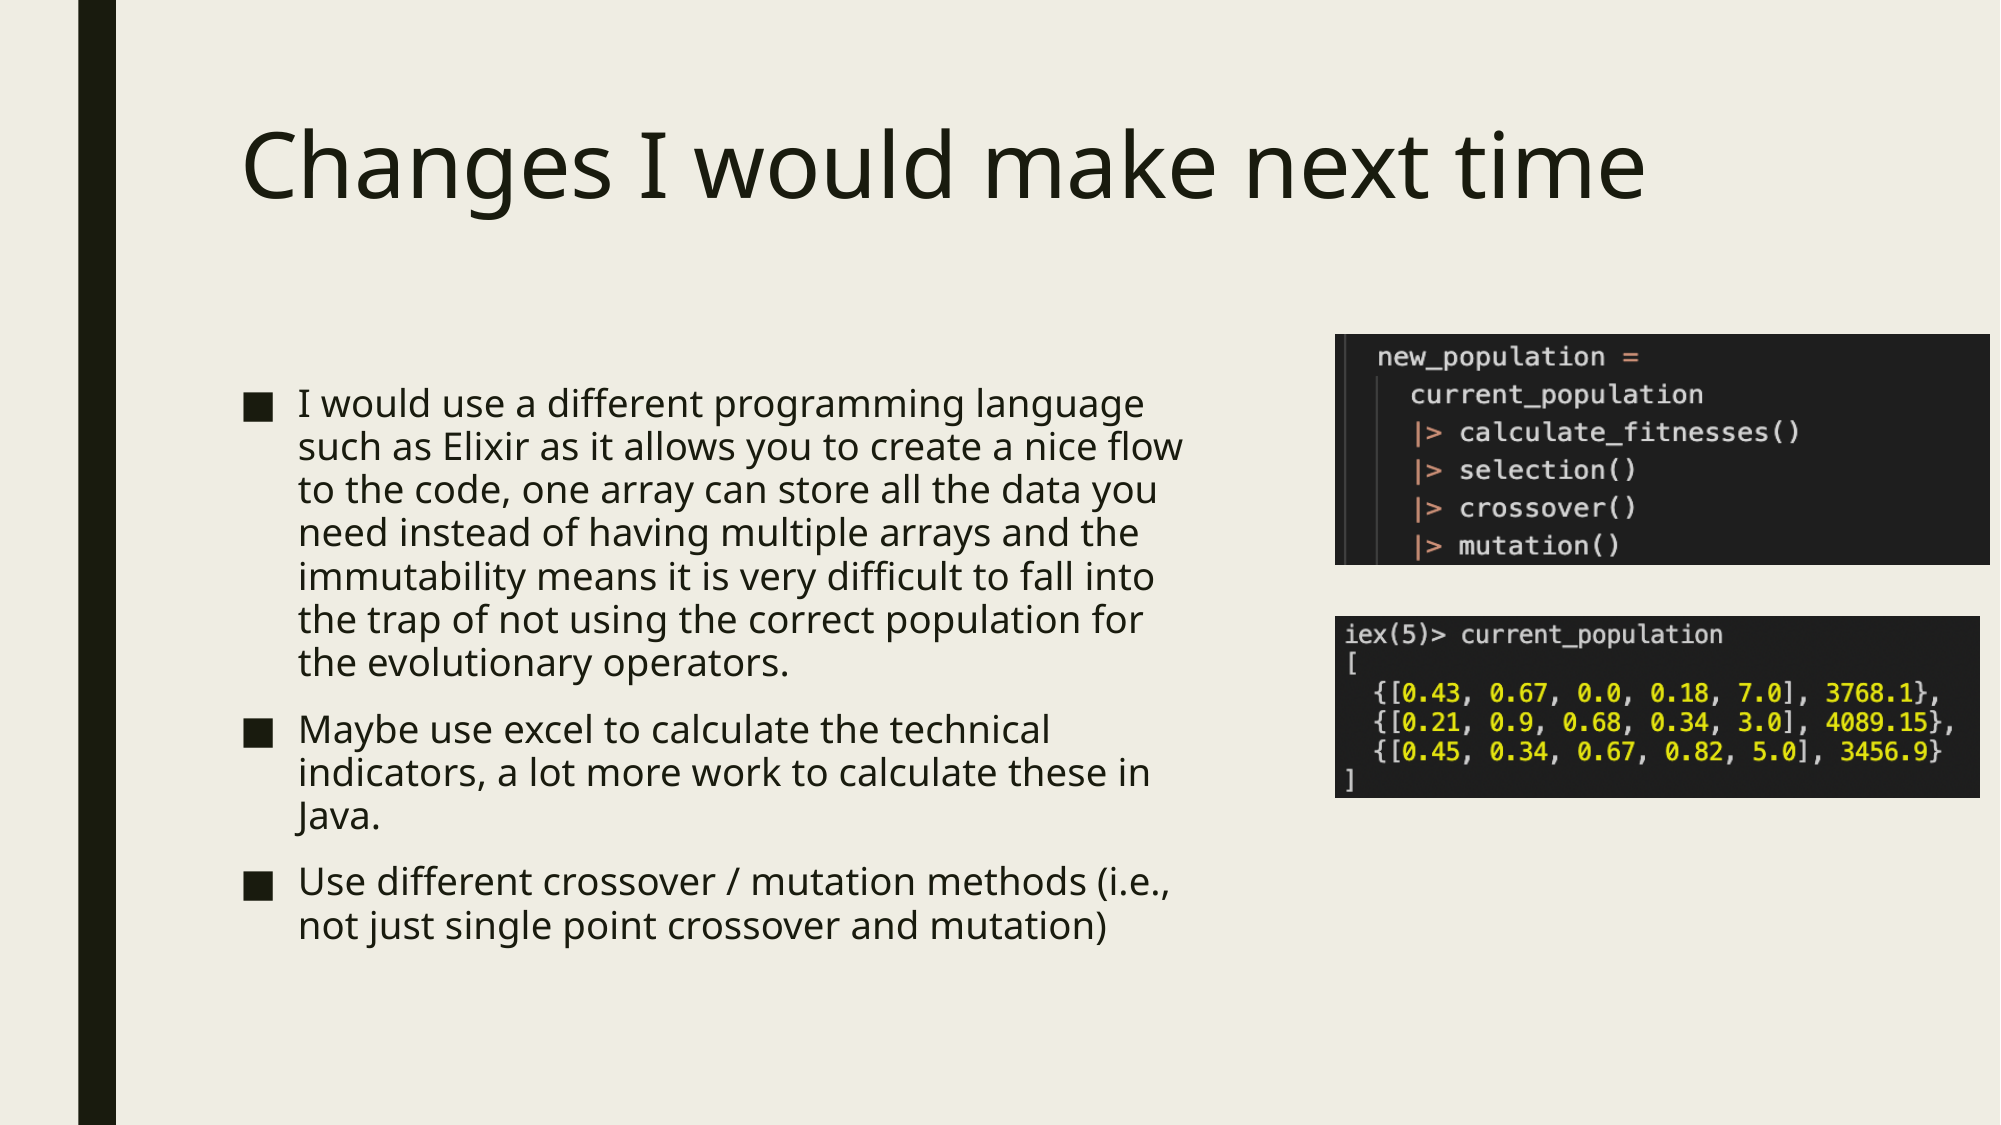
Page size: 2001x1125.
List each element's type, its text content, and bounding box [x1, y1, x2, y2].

title Changes I would make next time [225, 112, 1800, 357]
picture [1335, 334, 1990, 565]
list I would use a different programming language such as Elixir as it allows you to create a nice flow to the code, one array can store all the data you need instead of having multiple arrays and the immutability means it is very difficult to fall into the trap of not using the correct population for the evolutionary operators. Maybe use excel to calculate the technical indicators, a lot more work to calculate these in Java. Use different crossover / mutation methods (i.e., not just single point crossover and mutation) [225, 375, 1223, 963]
picture [1335, 616, 1980, 798]
